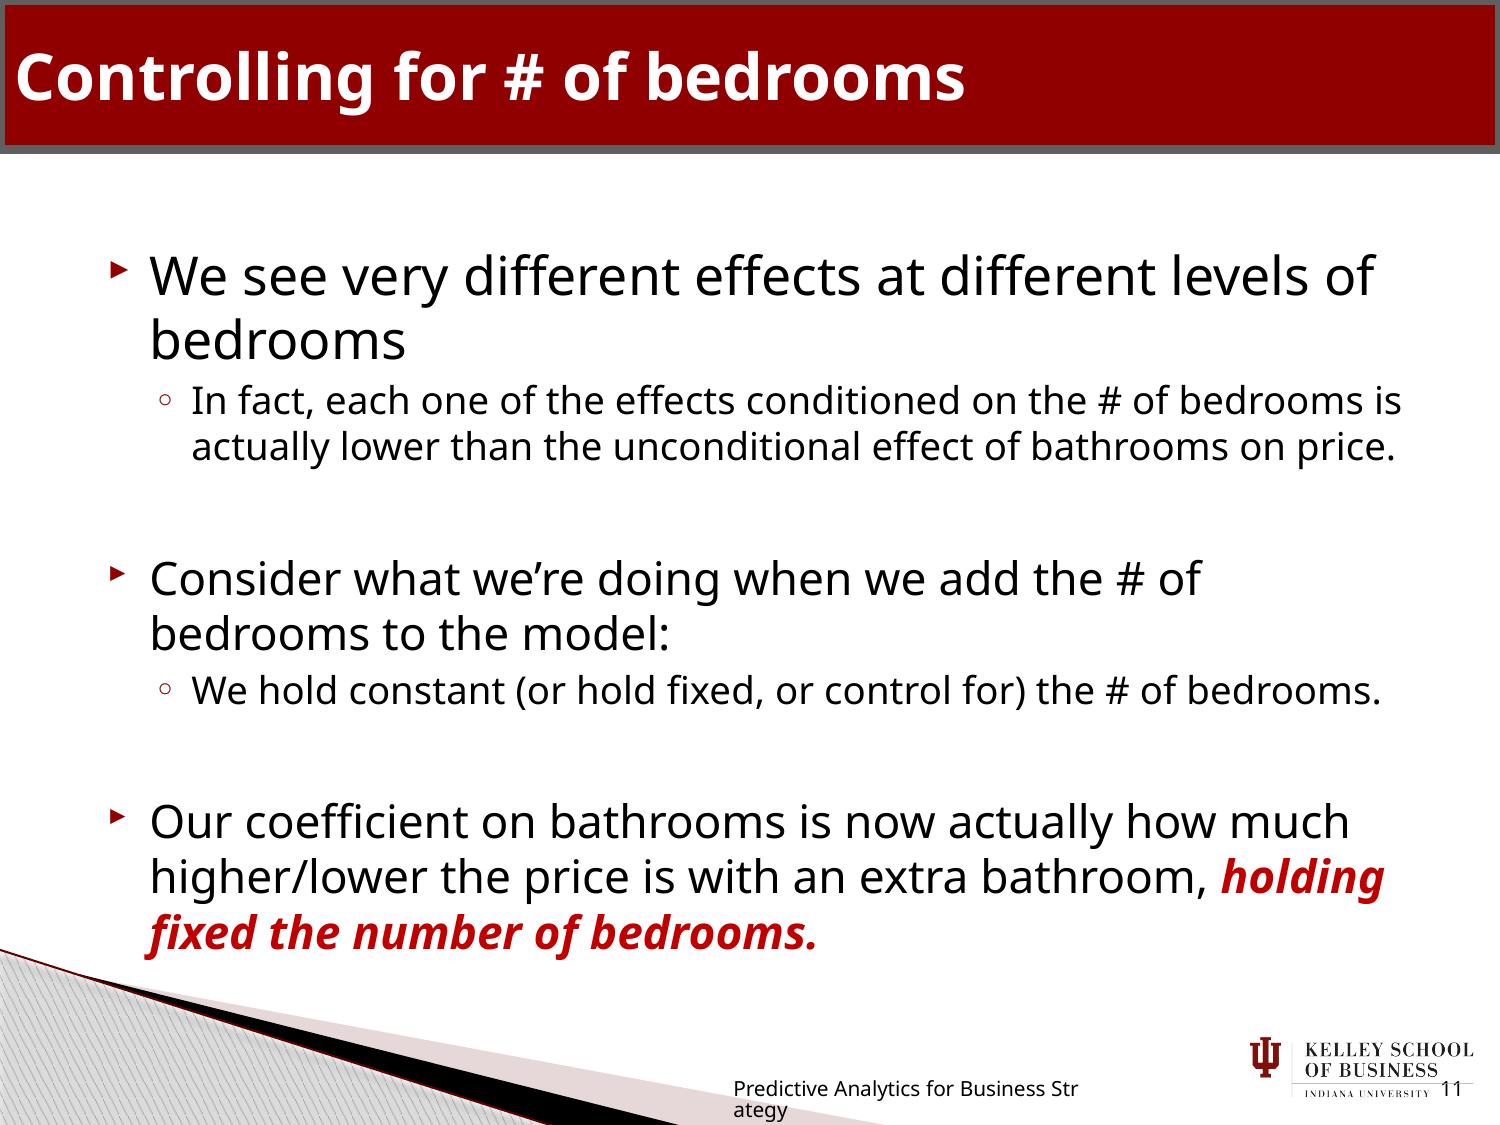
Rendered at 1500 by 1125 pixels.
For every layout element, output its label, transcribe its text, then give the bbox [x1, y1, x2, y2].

picture [1249, 1037, 1476, 1101]
title Controlling for # of bedrooms [0, 0, 1500, 154]
footer Predictive Analytics for Business Strategy [718, 1051, 1105, 1112]
slide_number 11 [1468, 1107, 1479, 1112]
list We see very different effects at different levels of bedrooms In fact, each one of the effects conditioned on the # of bedrooms is actually lower than the unconditional effect of bathrooms on price. Consider what we’re doing when we add the # of bedrooms to the model: We hold constant (or hold fixed, or control for) the # of bedrooms. Our coefficient on bathrooms is now actually how much higher/lower the price is with an extra bathroom, holding fixed the number of bedrooms. [75, 162, 1425, 988]
